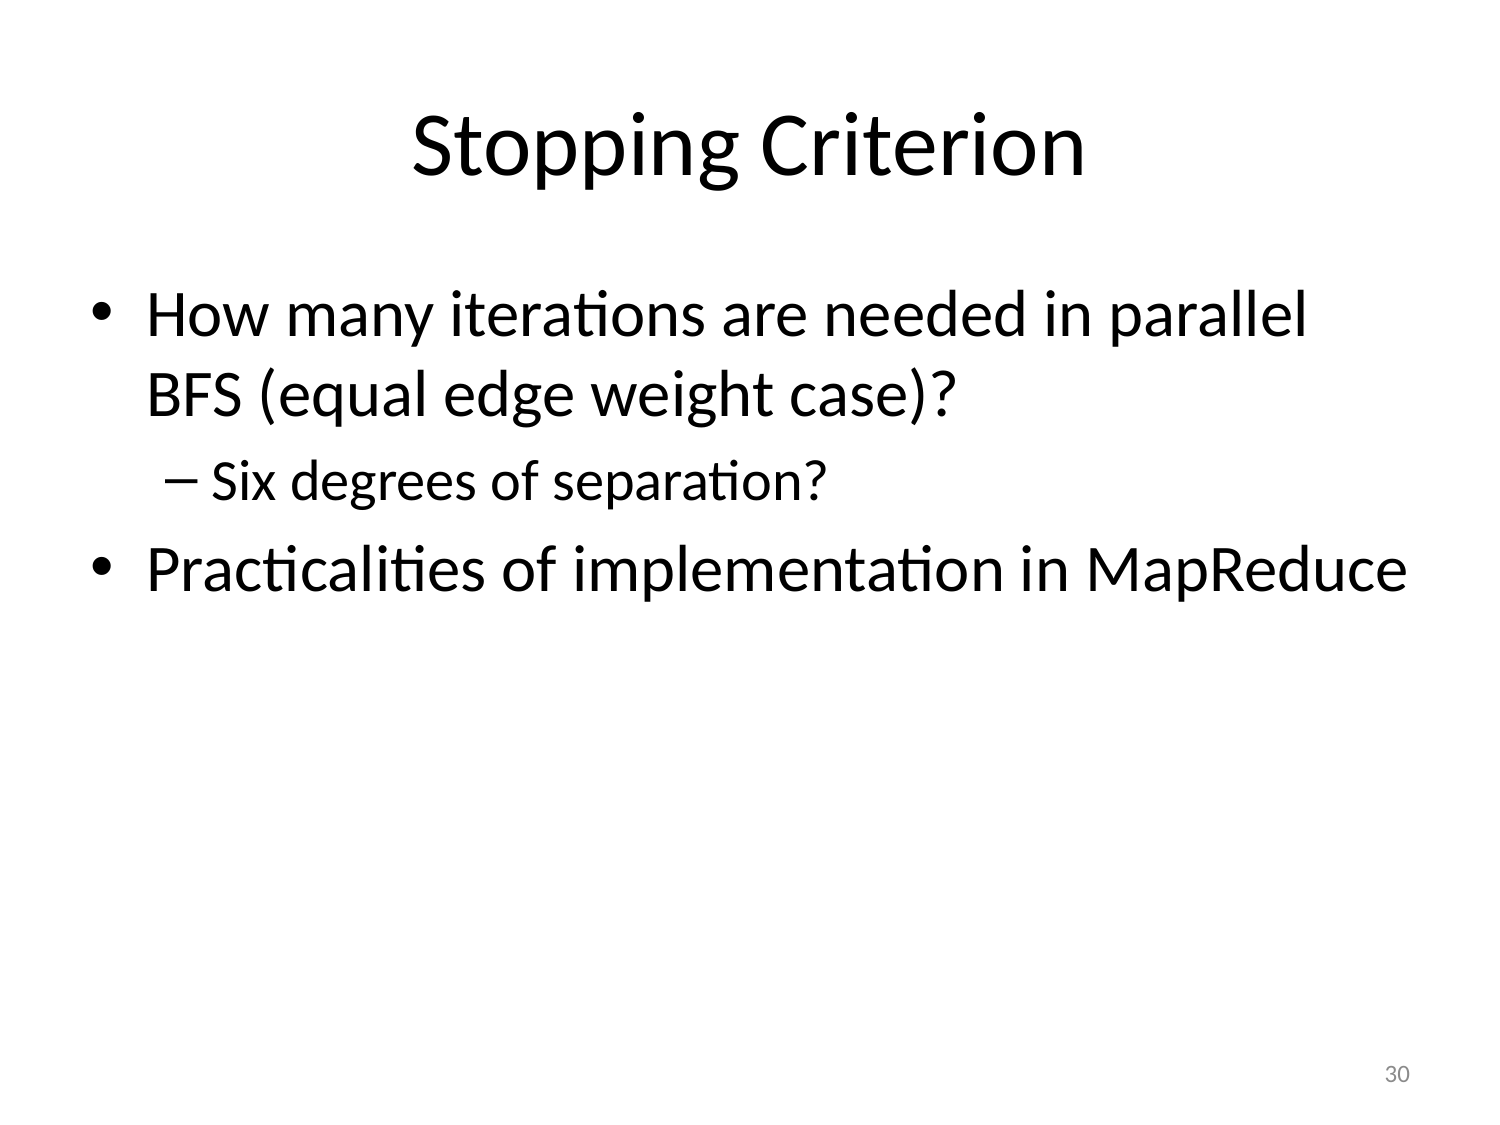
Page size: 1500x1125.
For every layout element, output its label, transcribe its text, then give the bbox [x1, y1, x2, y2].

slide_number 30 [1074, 1042, 1425, 1103]
title Stopping Criterion [75, 45, 1425, 233]
list How many iterations are needed in parallel BFS (equal edge weight case)? Six degrees of separation? Practicalities of implementation in MapReduce [75, 262, 1425, 1005]
